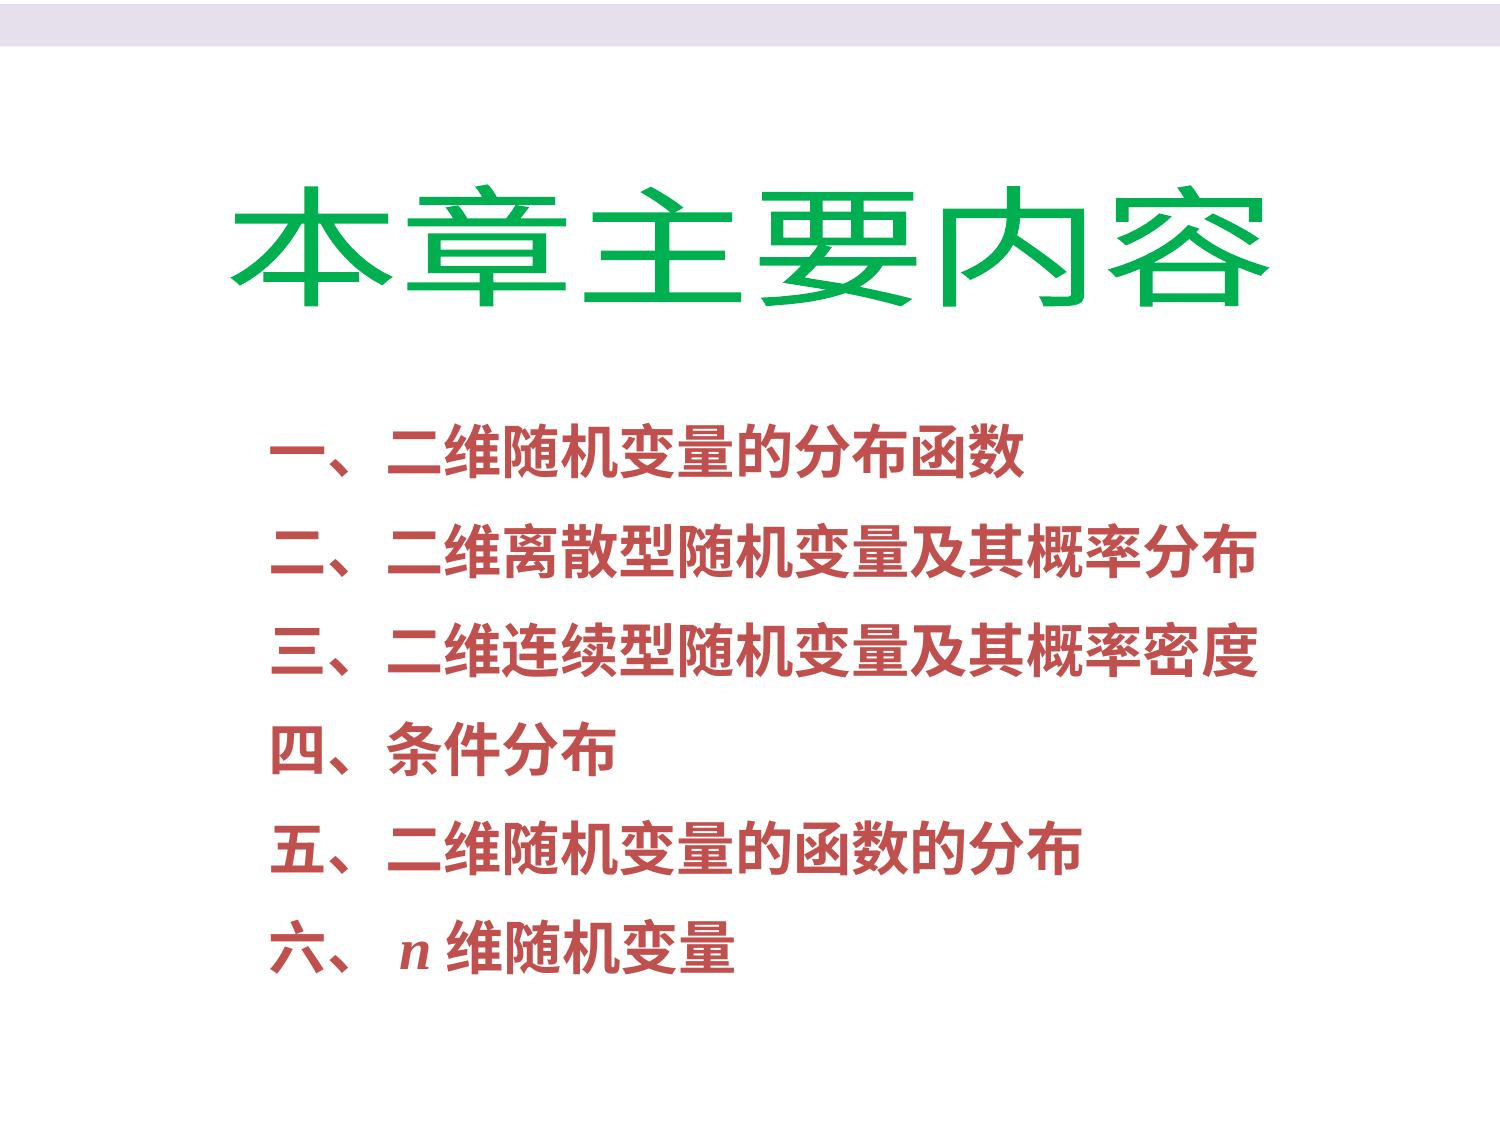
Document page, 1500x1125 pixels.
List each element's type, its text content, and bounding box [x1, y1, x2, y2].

text_box 一、二维随机变量的分布函数 二、二维离散型随机变量及其概率分布 三、二维连续型随机变量及其概率密度 四、条件分布 五、二维随机变量的函数的分布 六、n维随机变量 [254, 408, 1359, 989]
